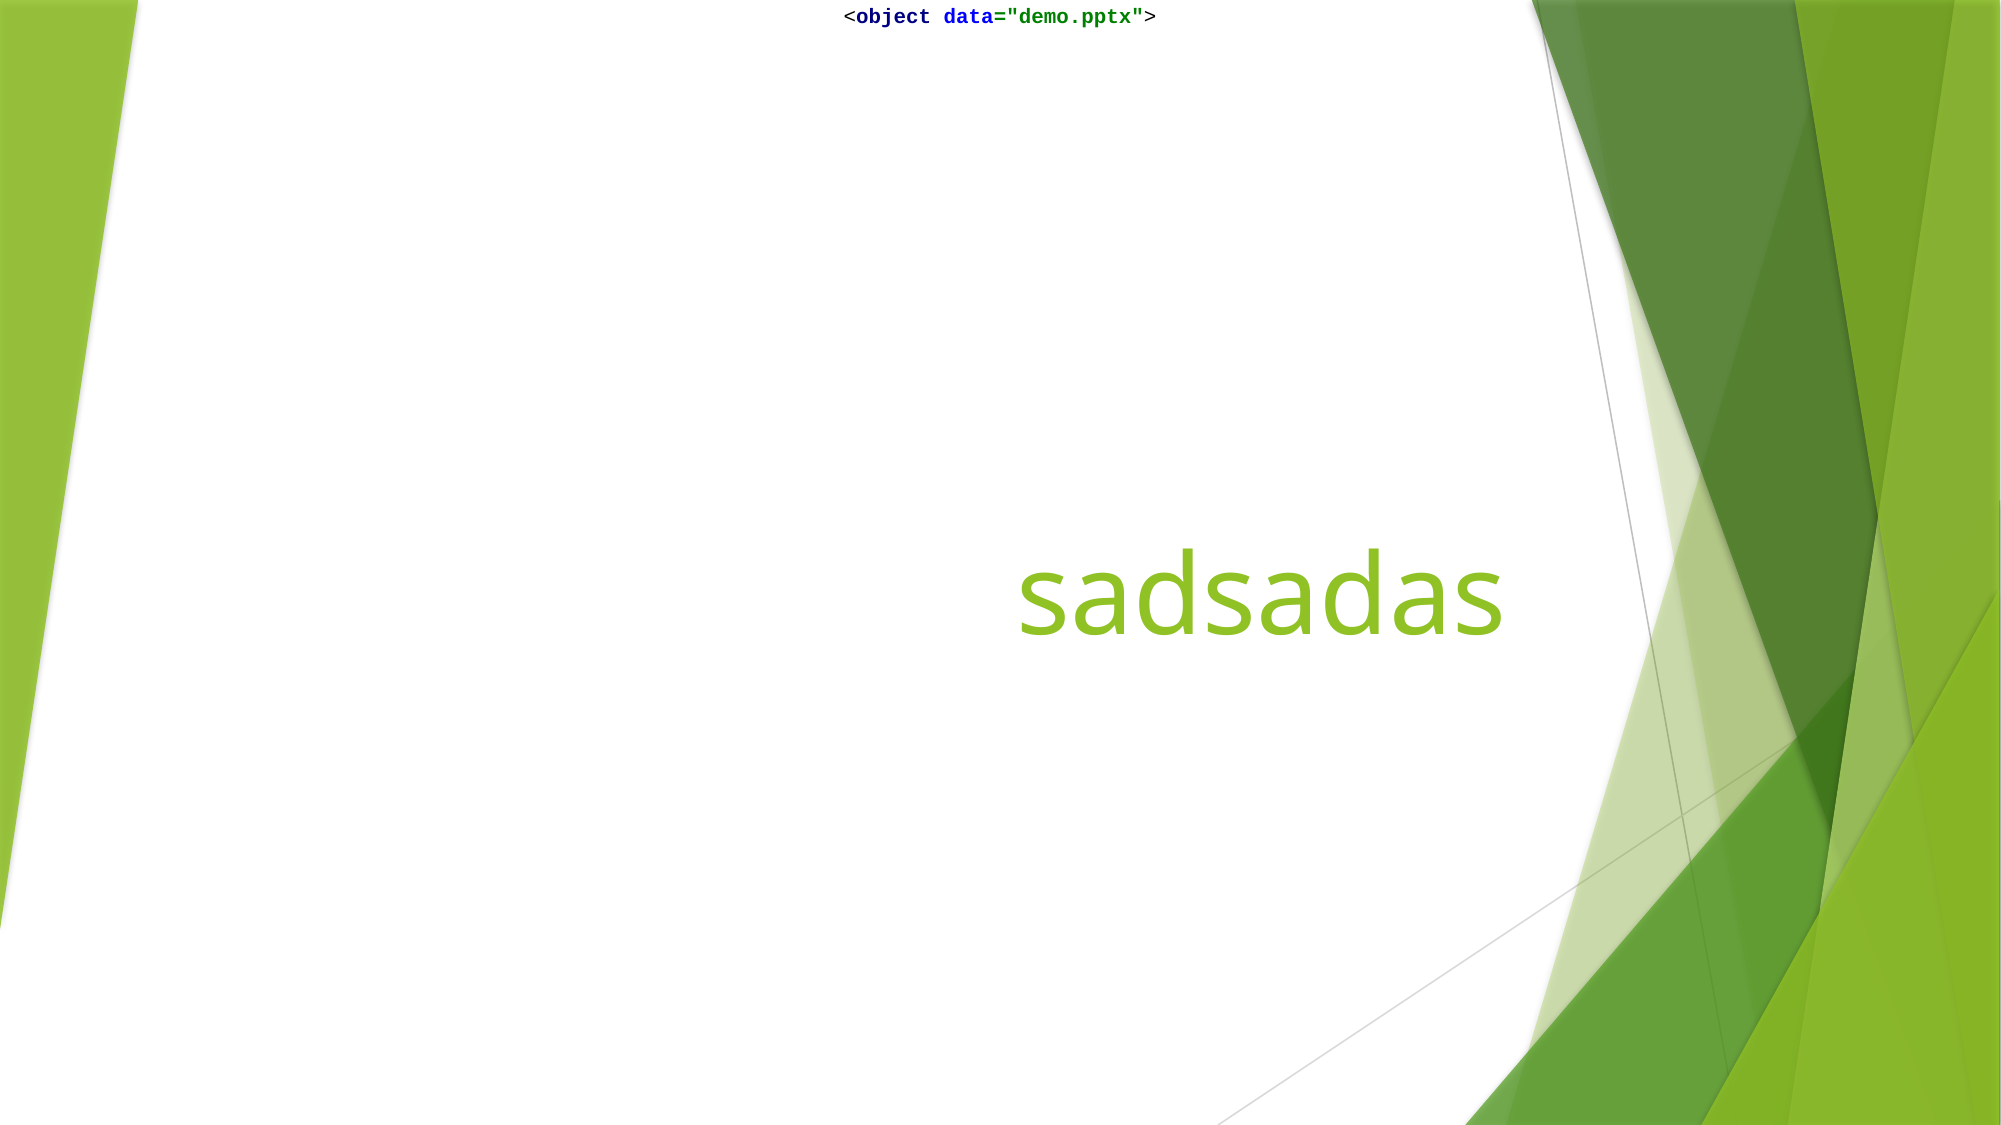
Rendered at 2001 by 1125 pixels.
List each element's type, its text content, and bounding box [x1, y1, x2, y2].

text_box <object data="demo.pptx"> [828, 0, 1172, 80]
title sadsadas [247, 394, 1522, 665]
